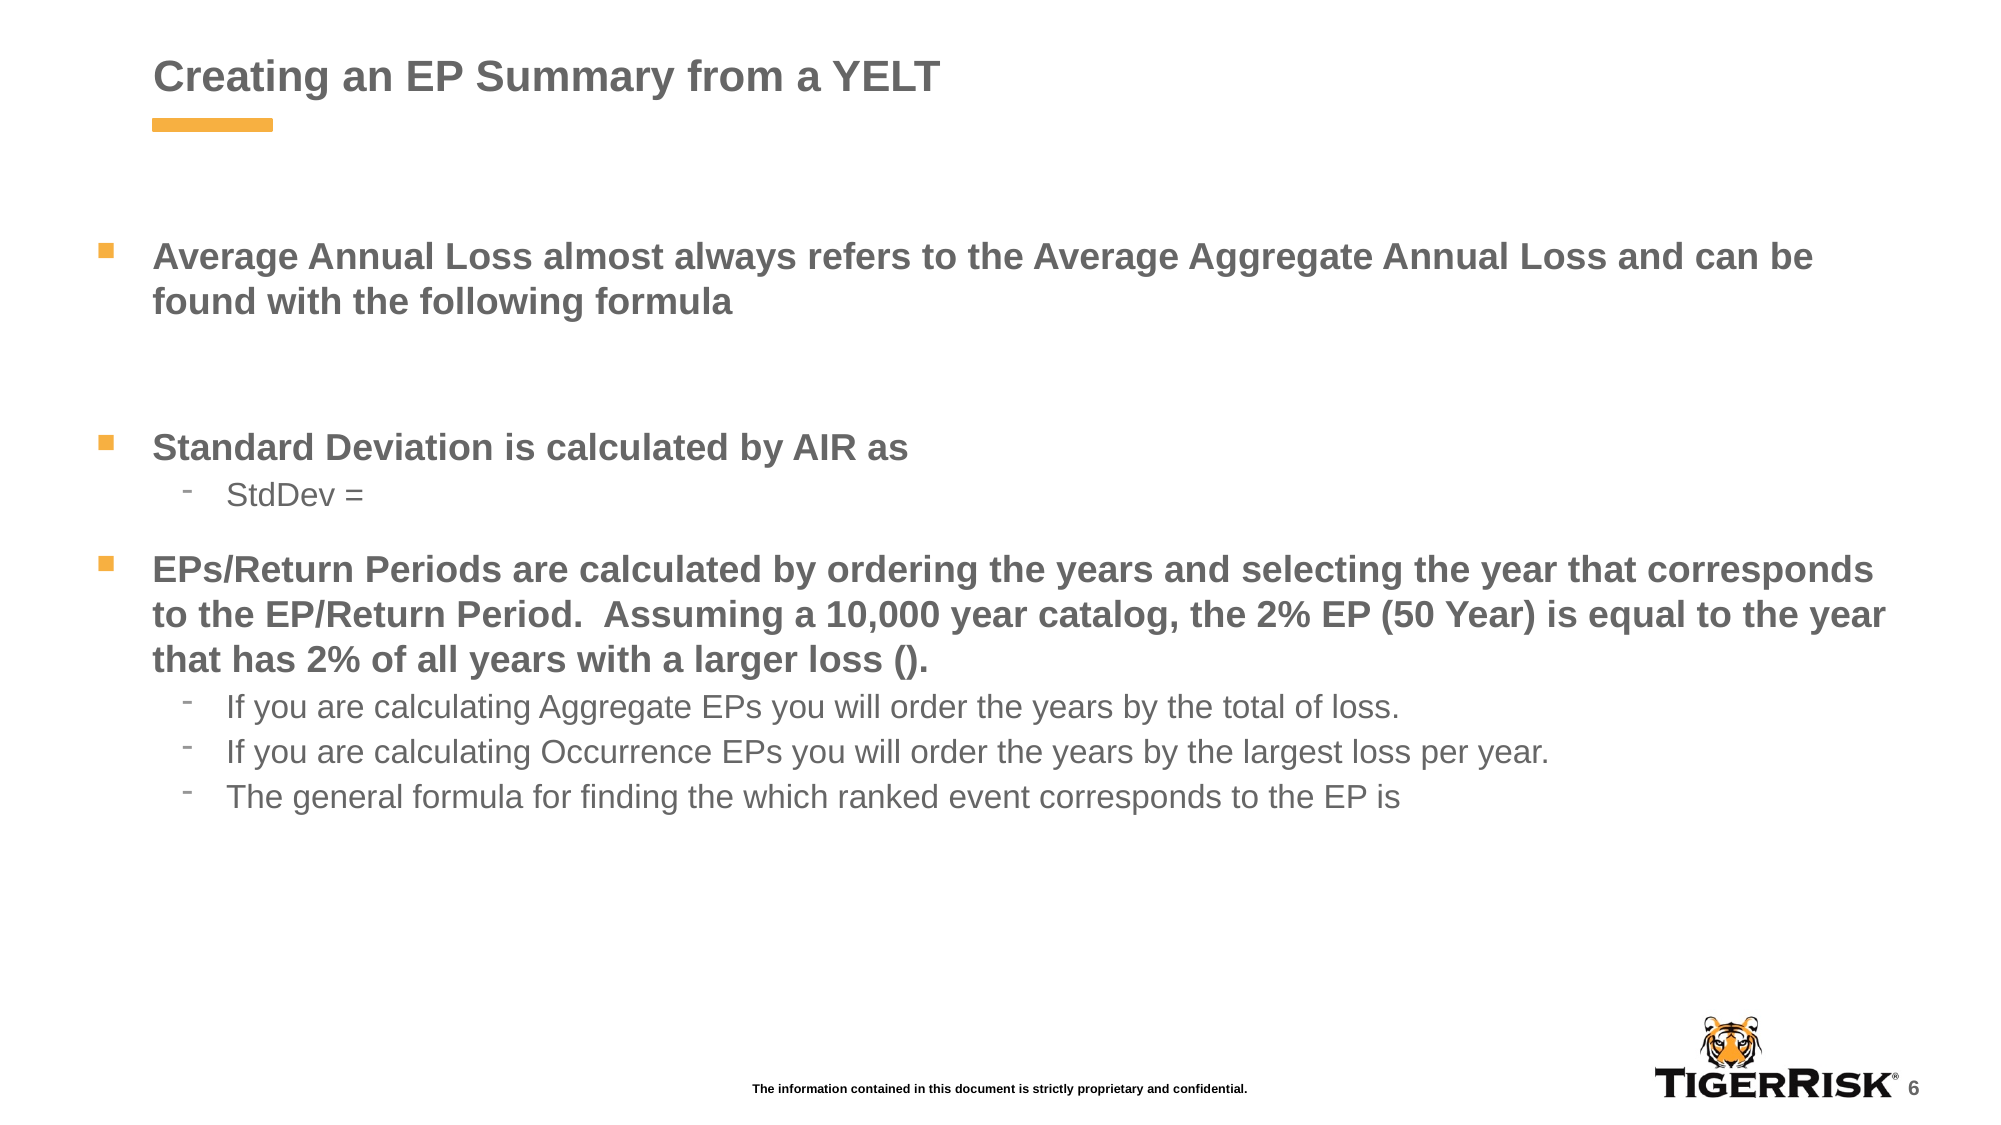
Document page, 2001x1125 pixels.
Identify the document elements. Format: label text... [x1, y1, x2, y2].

title Creating an EP Summary from a YELT [138, 40, 1751, 109]
picture [1651, 1009, 1902, 1098]
